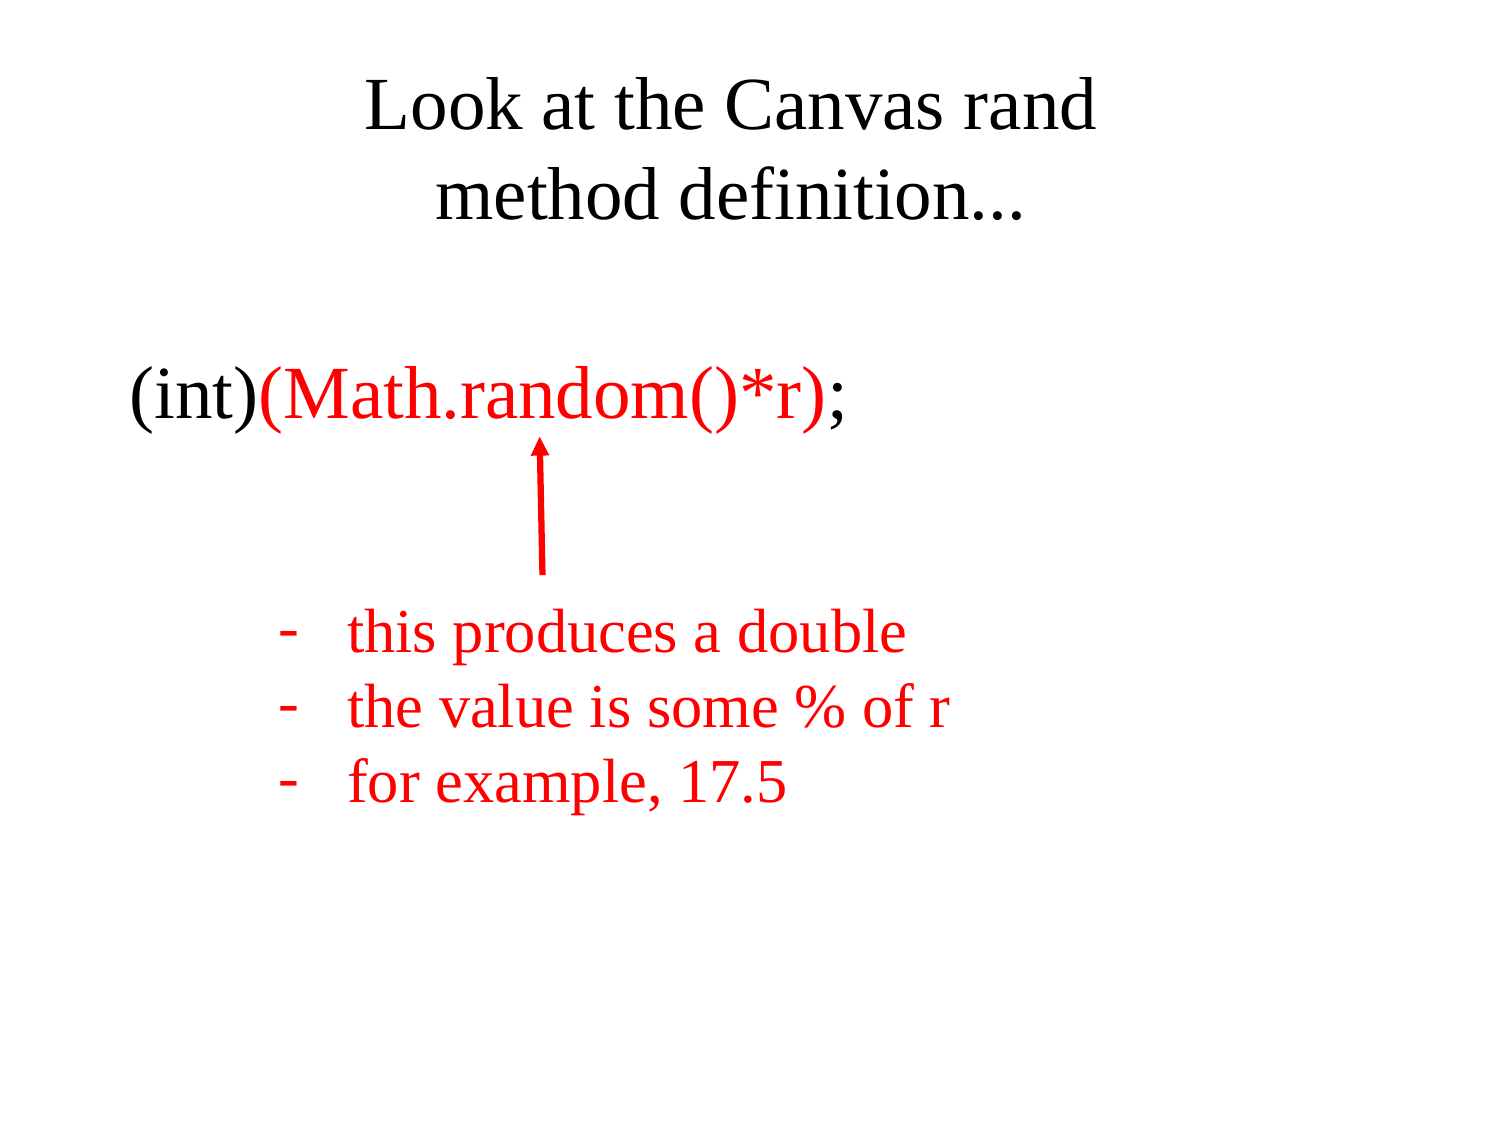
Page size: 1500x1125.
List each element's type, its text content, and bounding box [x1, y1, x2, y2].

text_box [539, 436, 543, 576]
text_box Look at the Canvas rand method definition... [282, 39, 1180, 181]
text_box this produces a double the value is some % of r for example, 17.5 [257, 575, 1500, 716]
text_box (int)(Math.random()*r); [114, 328, 1320, 469]
